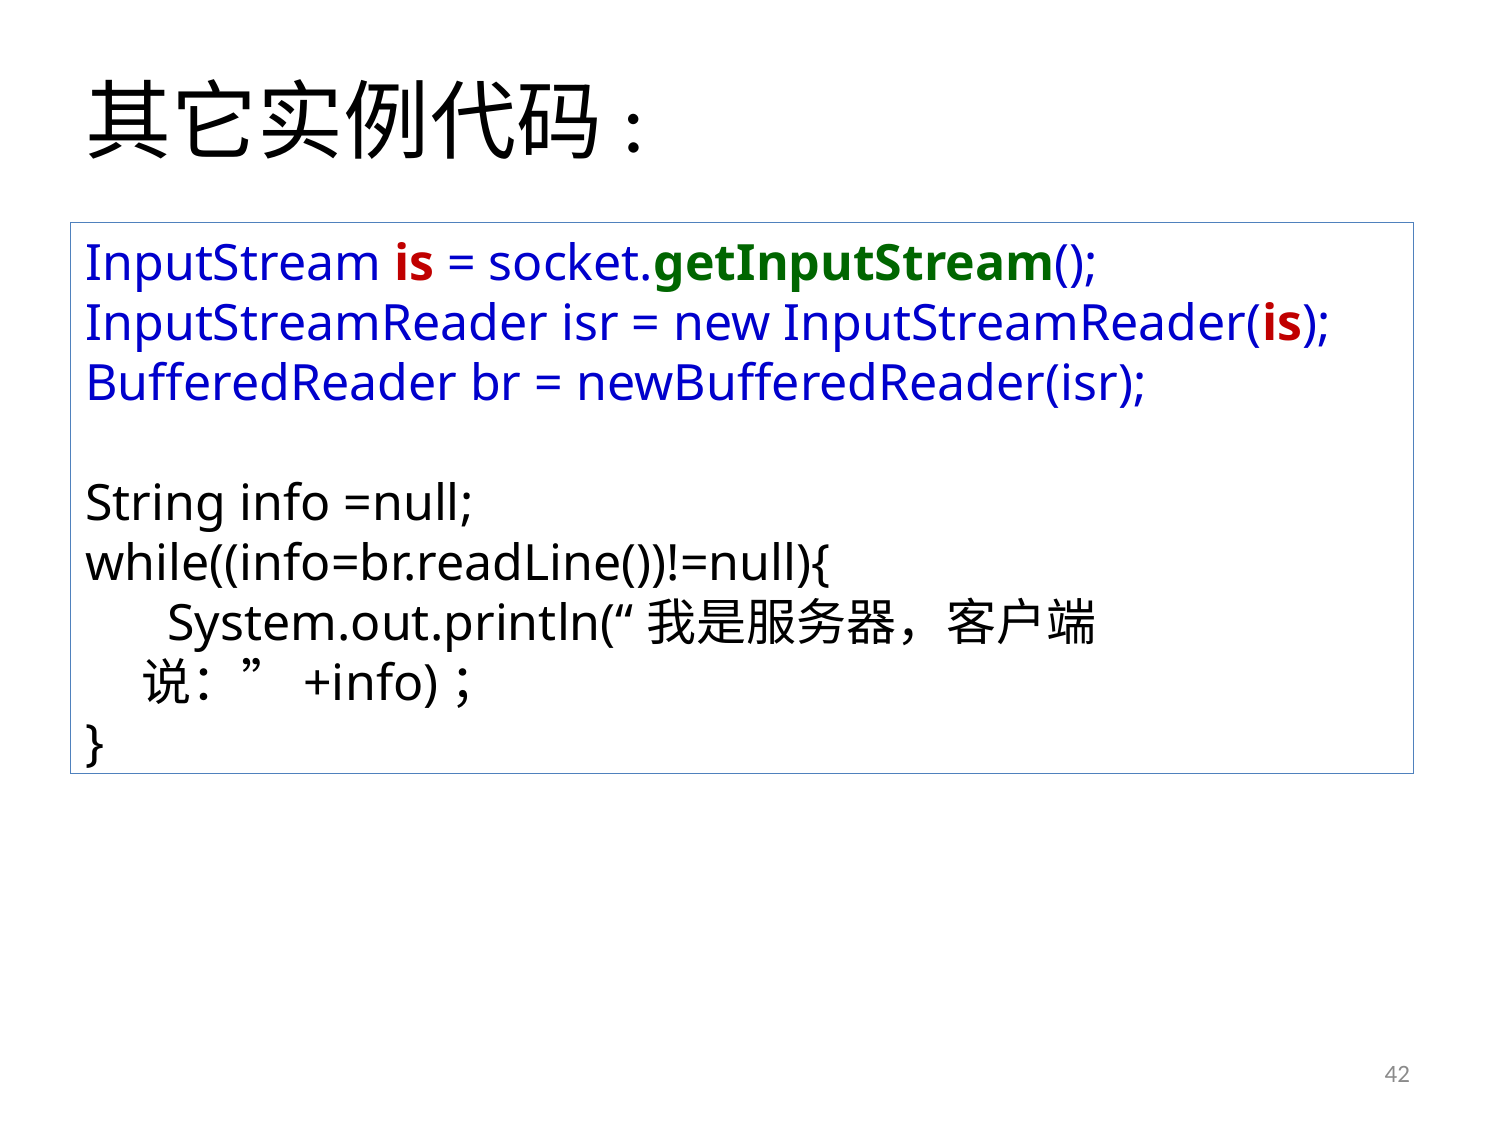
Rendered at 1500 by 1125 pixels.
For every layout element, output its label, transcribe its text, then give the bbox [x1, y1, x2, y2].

slide_number 42 [1074, 1042, 1425, 1103]
list InputStream is = socket.getInputStream(); InputStreamReader isr = new InputStreamReader(is); BufferedReader br = newBufferedReader(isr); String info =null; while((info=br.readLine())!=null){ System.out.println(“我是服务器，客户端说：”+info)； } [70, 222, 1414, 774]
title 其它实例代码: [70, 58, 1421, 178]
